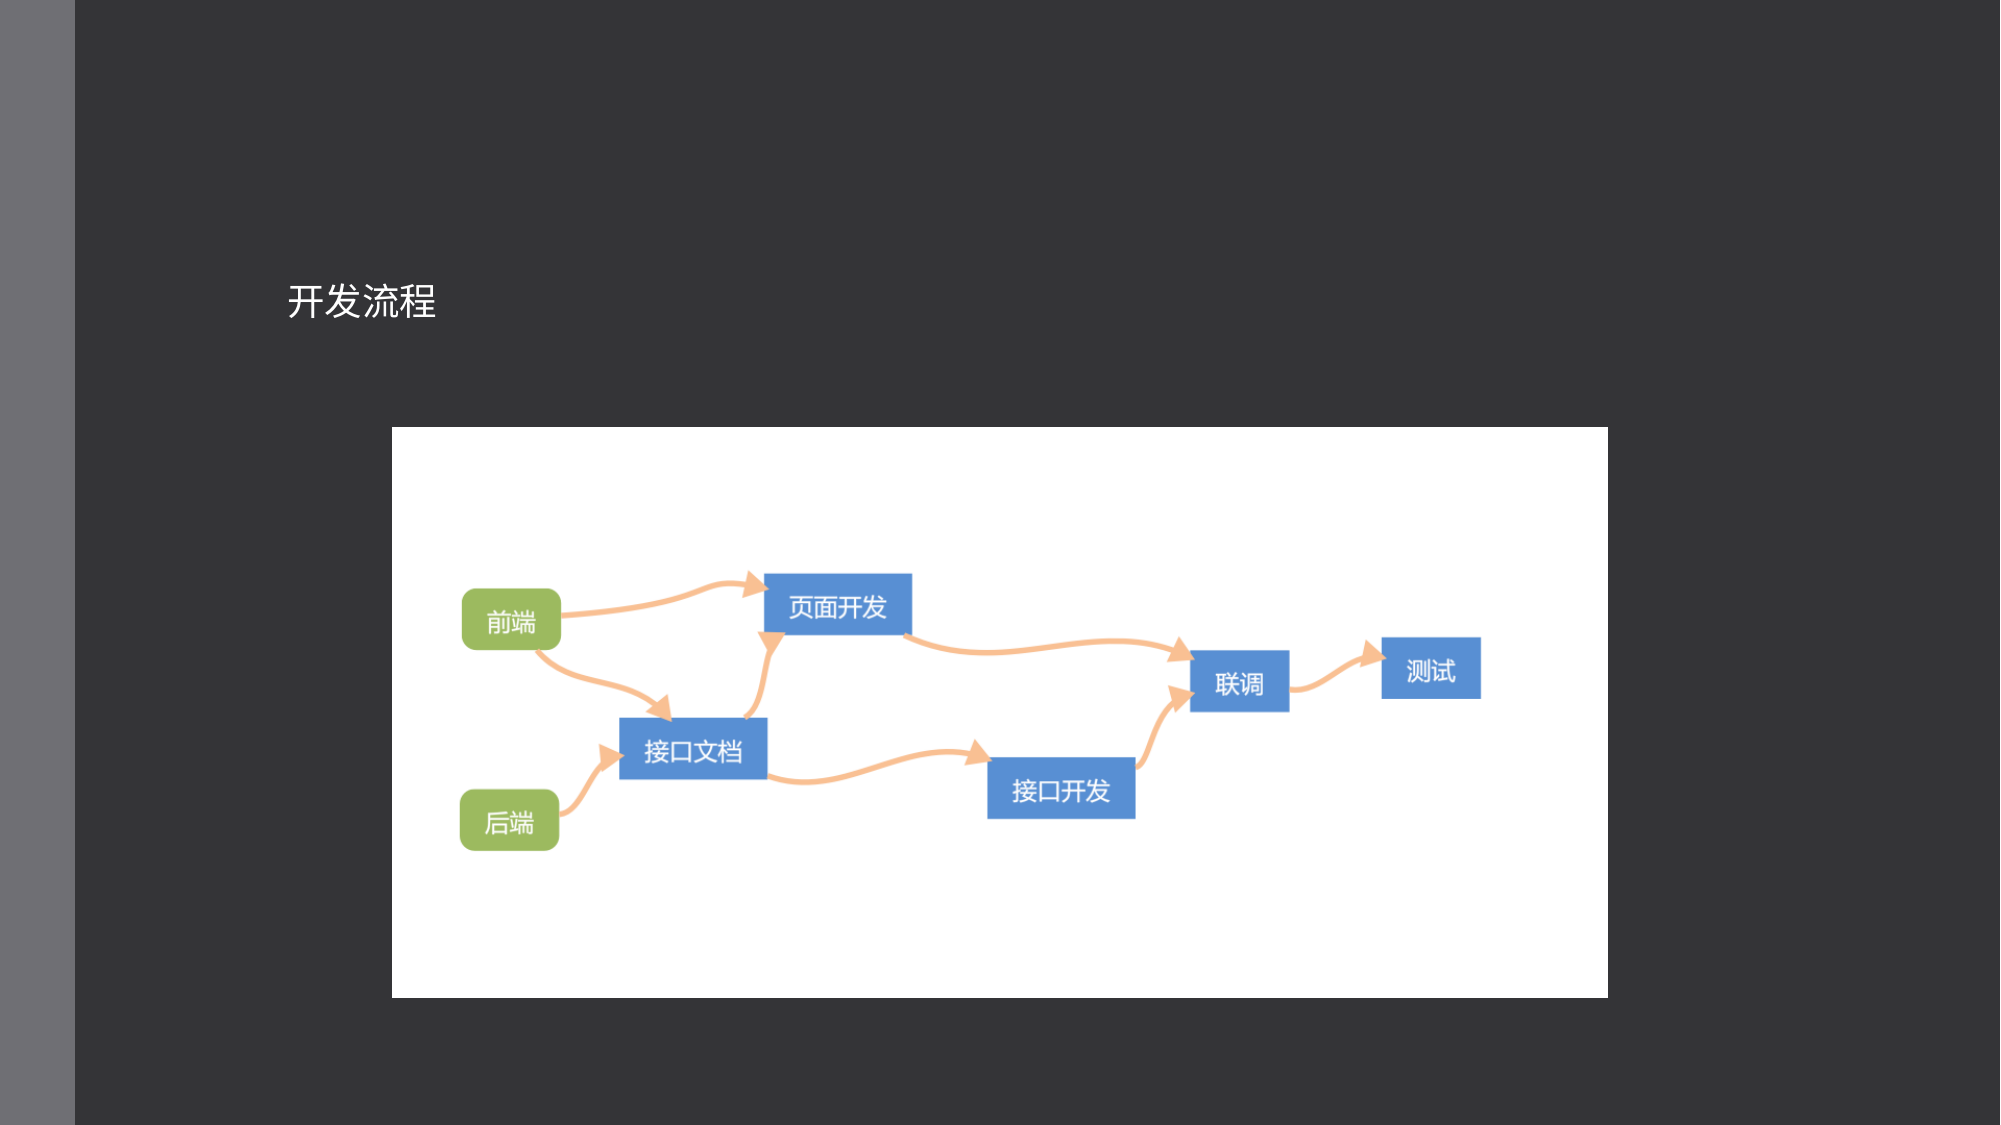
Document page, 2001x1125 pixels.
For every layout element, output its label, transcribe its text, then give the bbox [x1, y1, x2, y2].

picture [392, 426, 1608, 999]
text_box 开发流程 [272, 270, 606, 331]
